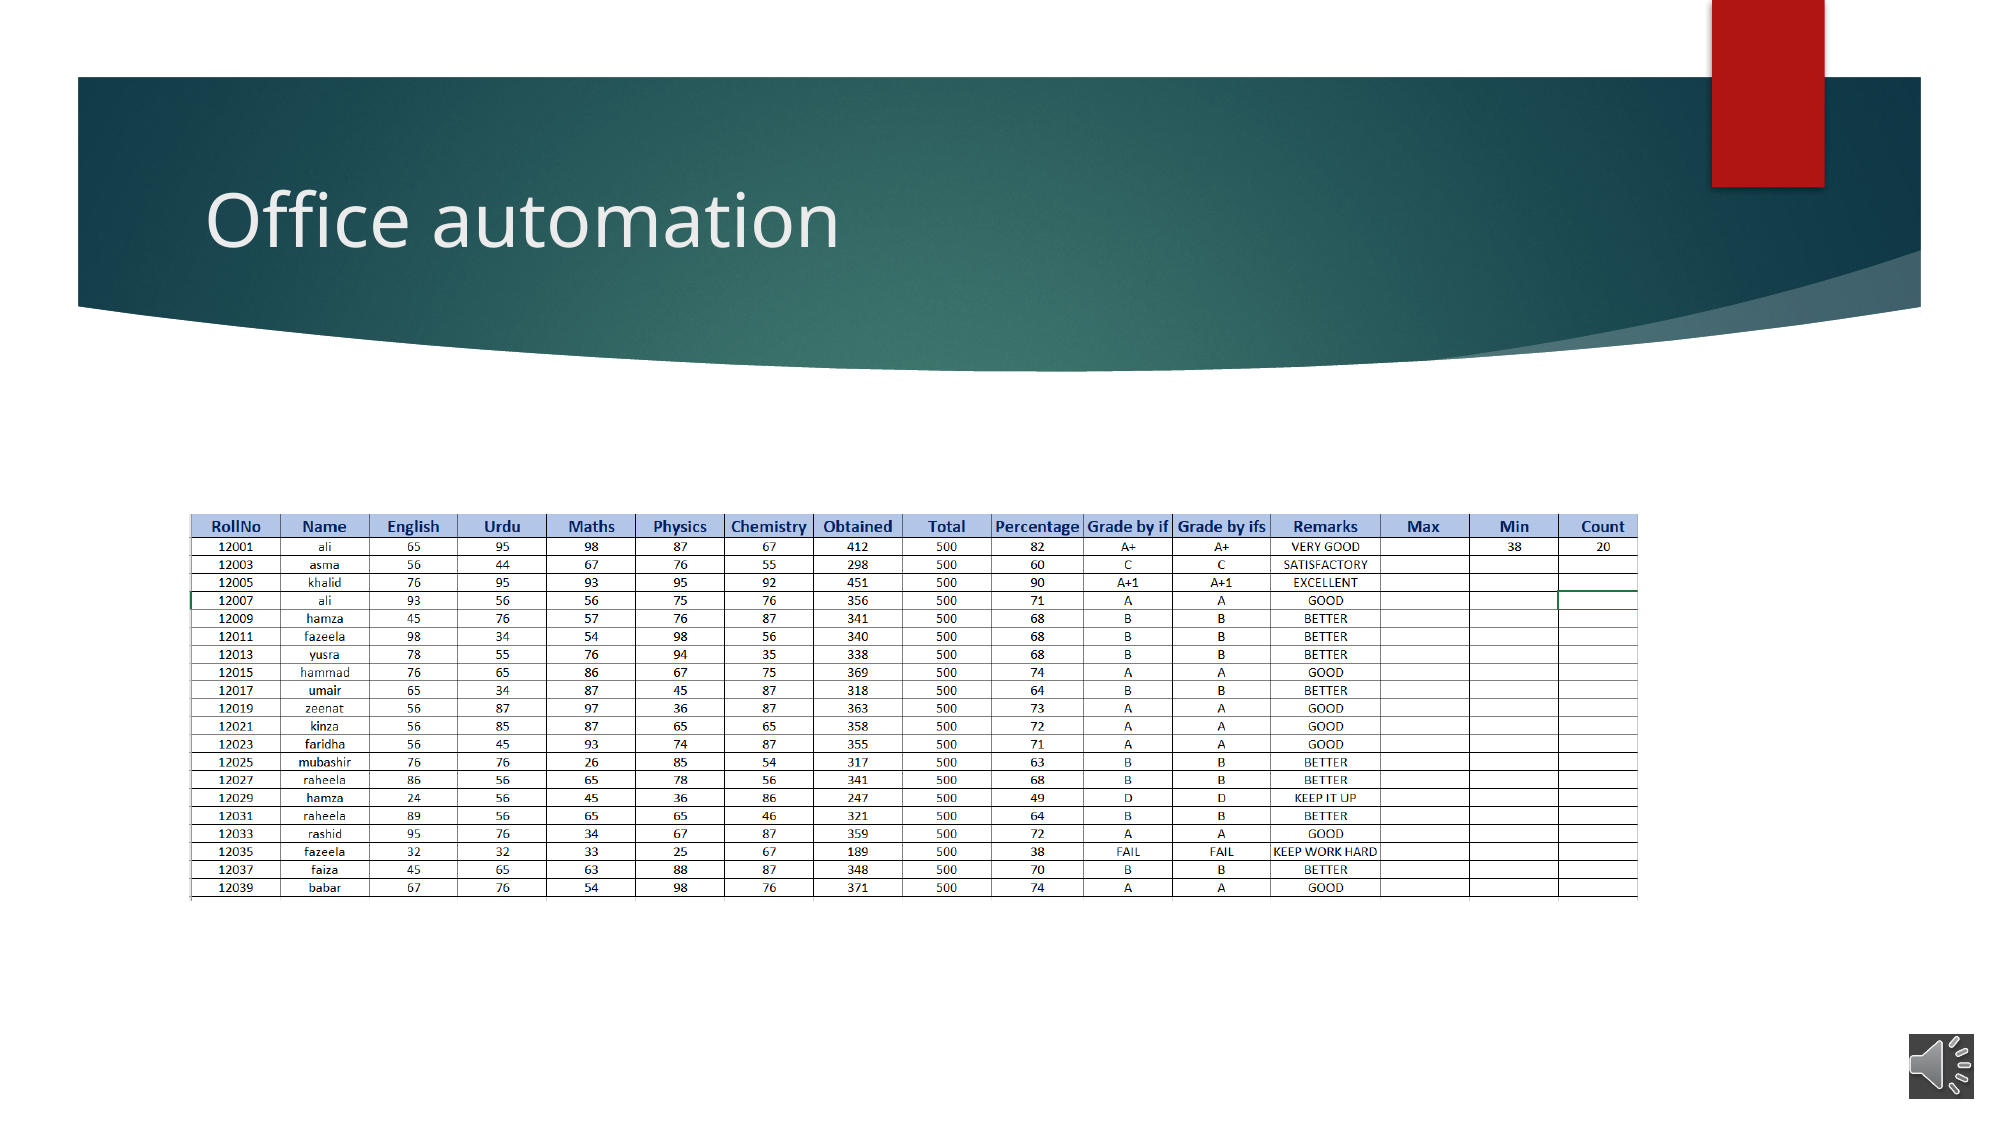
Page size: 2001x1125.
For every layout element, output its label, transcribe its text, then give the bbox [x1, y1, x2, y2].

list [189, 513, 1638, 901]
picture [1908, 1033, 1976, 1101]
title Office automation [189, 159, 1638, 276]
